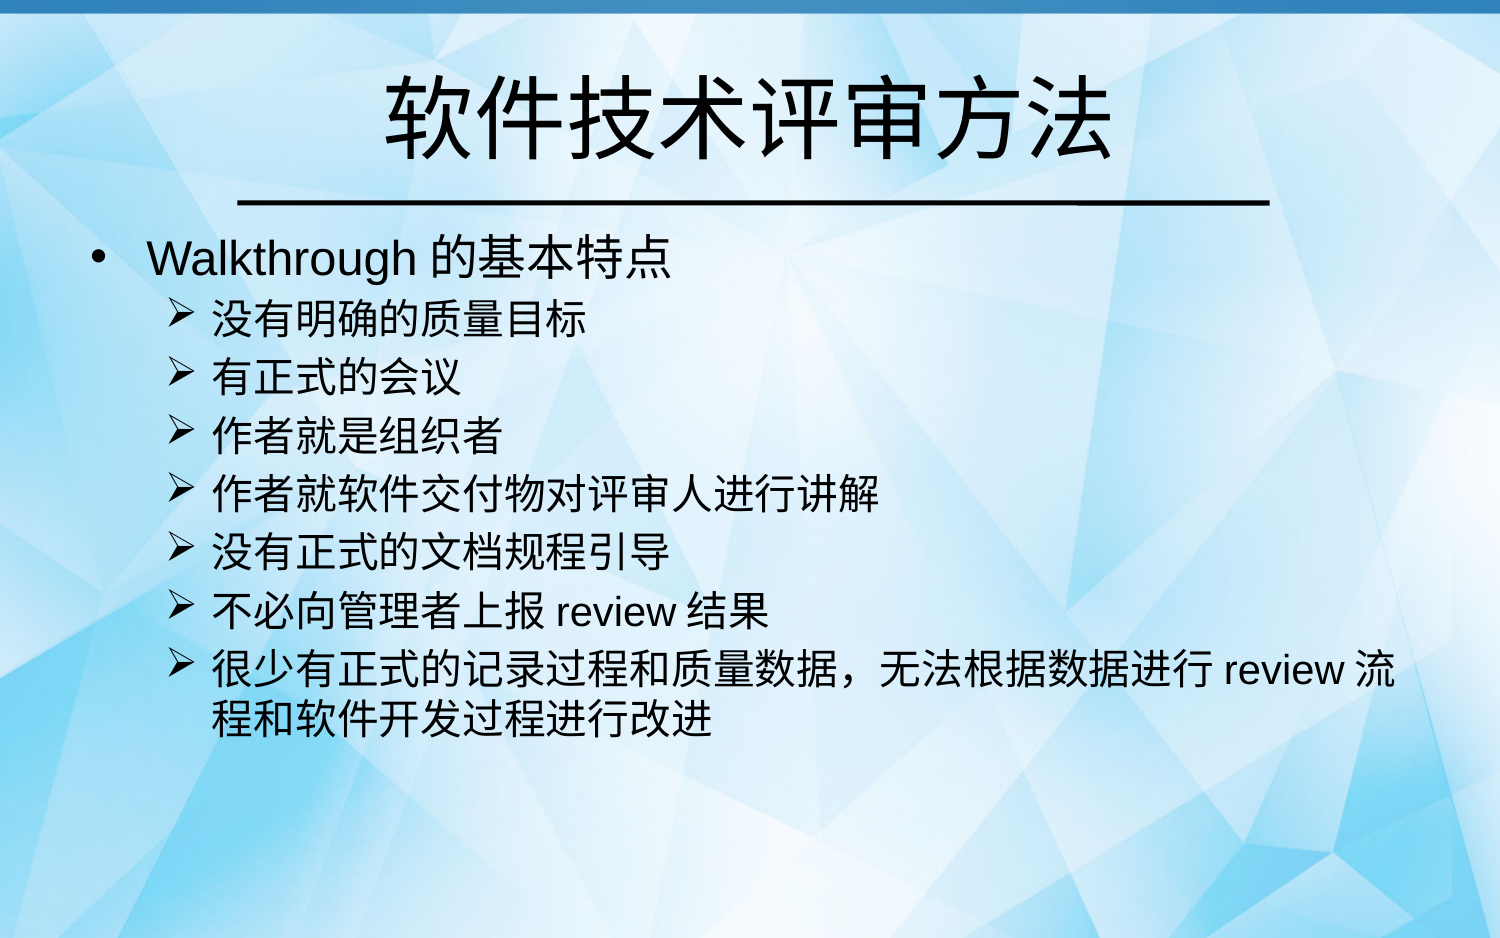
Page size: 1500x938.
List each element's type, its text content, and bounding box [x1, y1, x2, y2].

list Walkthrough的基本特点 没有明确的质量目标 有正式的会议 作者就是组织者 作者就软件交付物对评审人进行讲解 没有正式的文档规程引导 不必向管理者上报review结果 很少有正式的记录过程和质量数据，无法根据数据进行review流程和软件开发过程进行改进 [74, 218, 1426, 838]
picture [0, 0, 1500, 938]
title 软件技术评审方法 [74, 37, 1426, 194]
